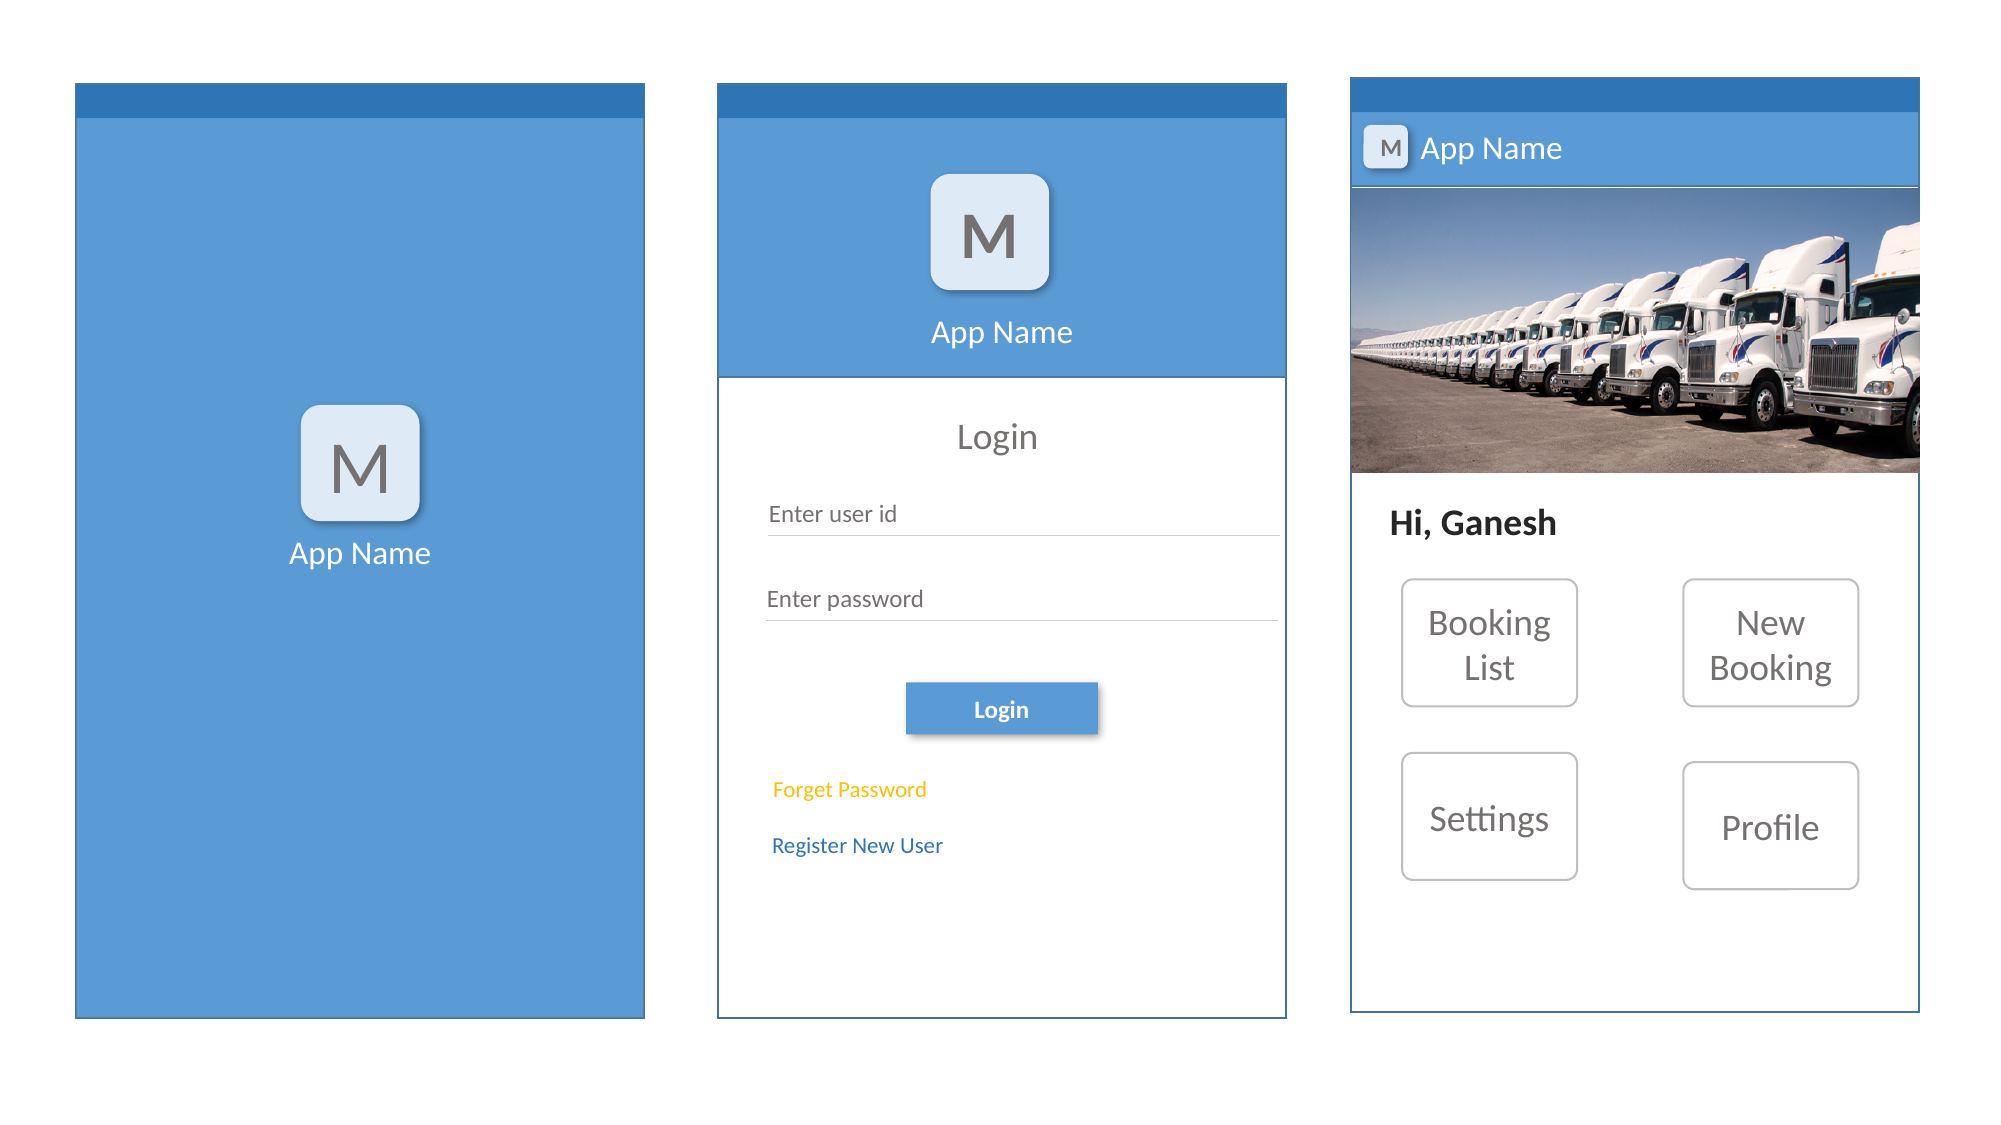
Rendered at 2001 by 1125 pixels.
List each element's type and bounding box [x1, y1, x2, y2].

text_box [1351, 78, 1920, 1013]
text_box [717, 84, 1287, 1019]
text_box [76, 84, 645, 1019]
